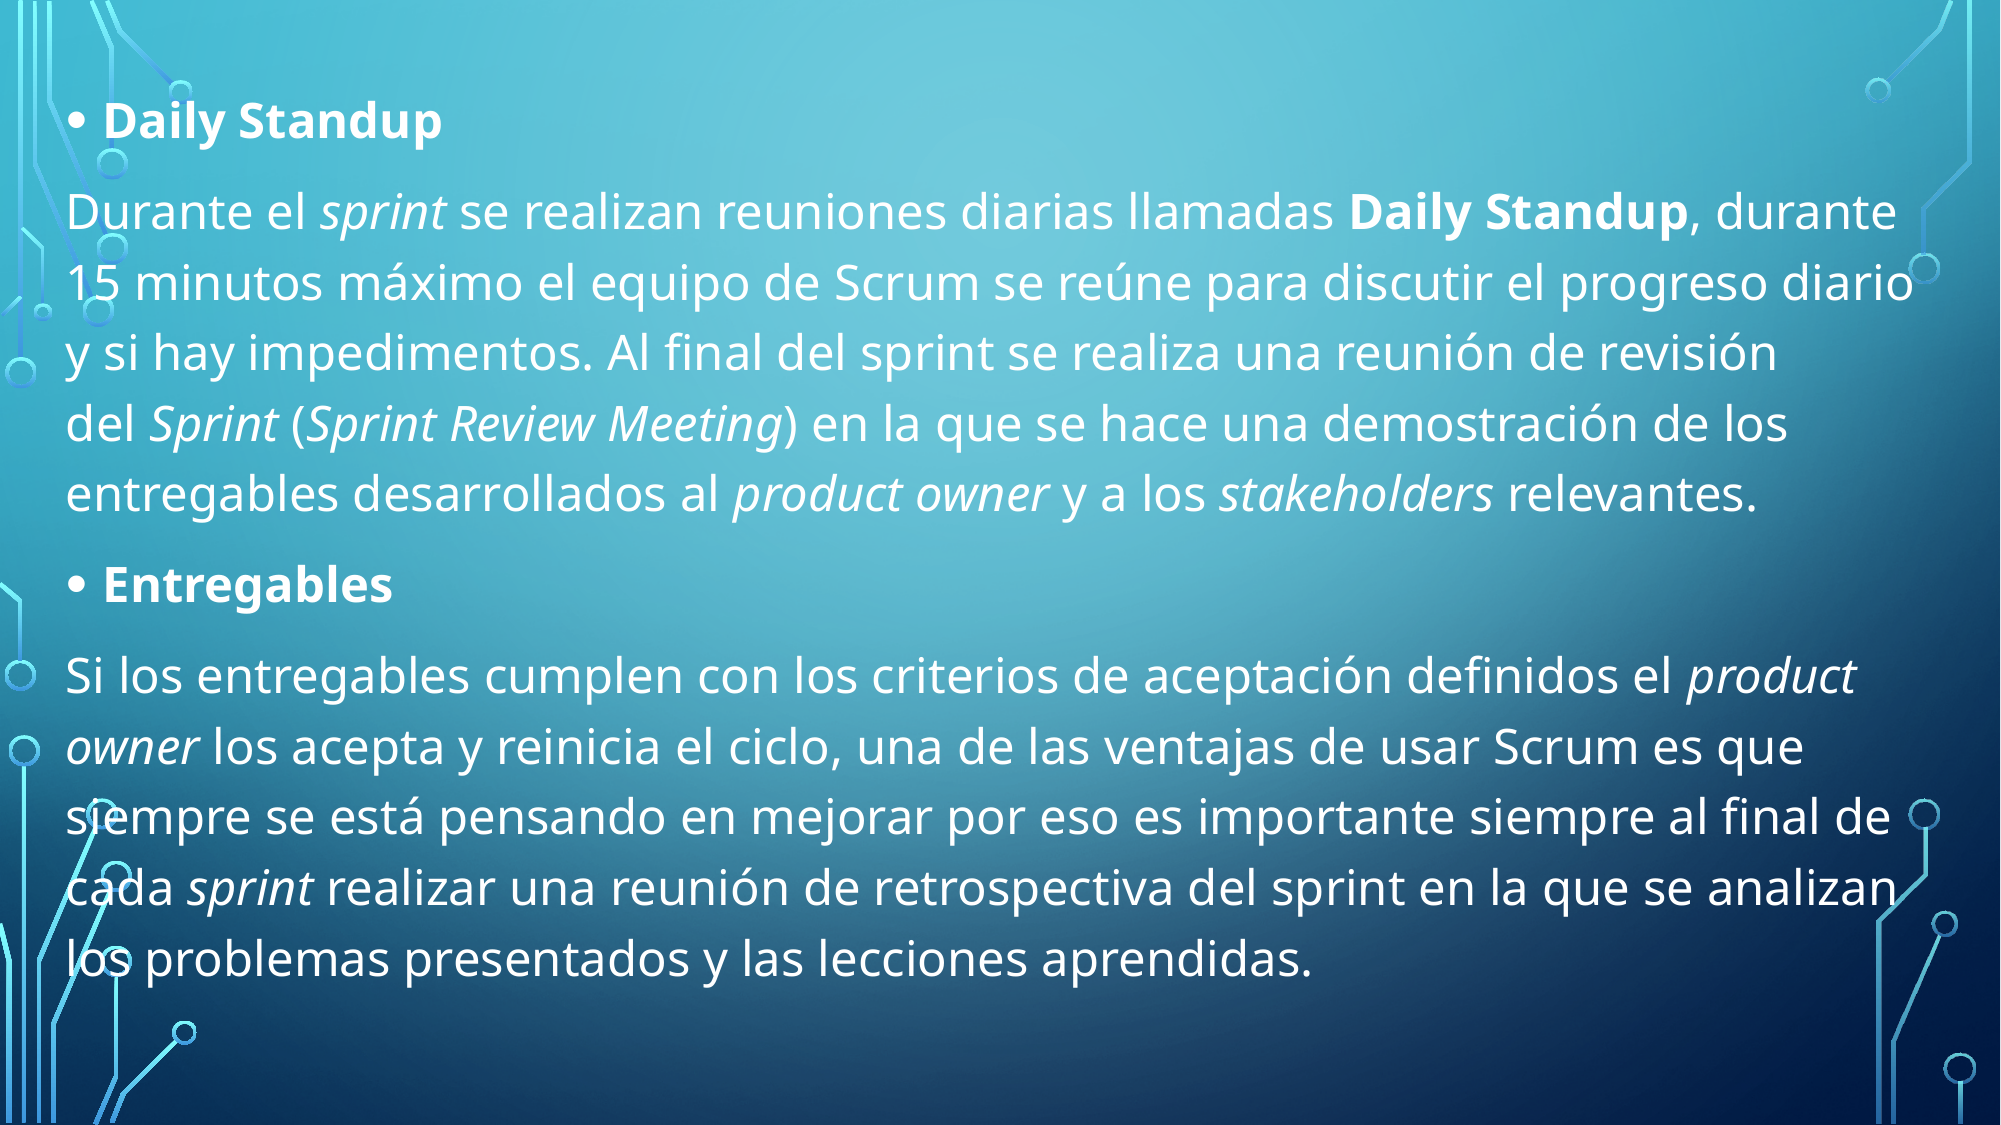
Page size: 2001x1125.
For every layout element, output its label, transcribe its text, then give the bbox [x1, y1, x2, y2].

list Daily Standup Durante el sprint se realizan reuniones diarias llamadas Daily Standup, durante 15 minutos máximo el equipo de Scrum se reúne para discutir el progreso diario y si hay impedimentos. Al final del sprint se realiza una reunión de revisión del Sprint (Sprint Review Meeting) en la que se hace una demostración de los entregables desarrollados al product owner y a los stakeholders relevantes. Entregables Si los entregables cumplen con los criterios de aceptación definidos el product owner los acepta y reinicia el ciclo, una de las ventajas de usar Scrum es que siempre se está pensando en mejorar por eso es importante siempre al final de cada sprint realizar una reunión de retrospectiva del sprint en la que se analizan los problemas presentados y las lecciones aprendidas. [50, 70, 1935, 1049]
